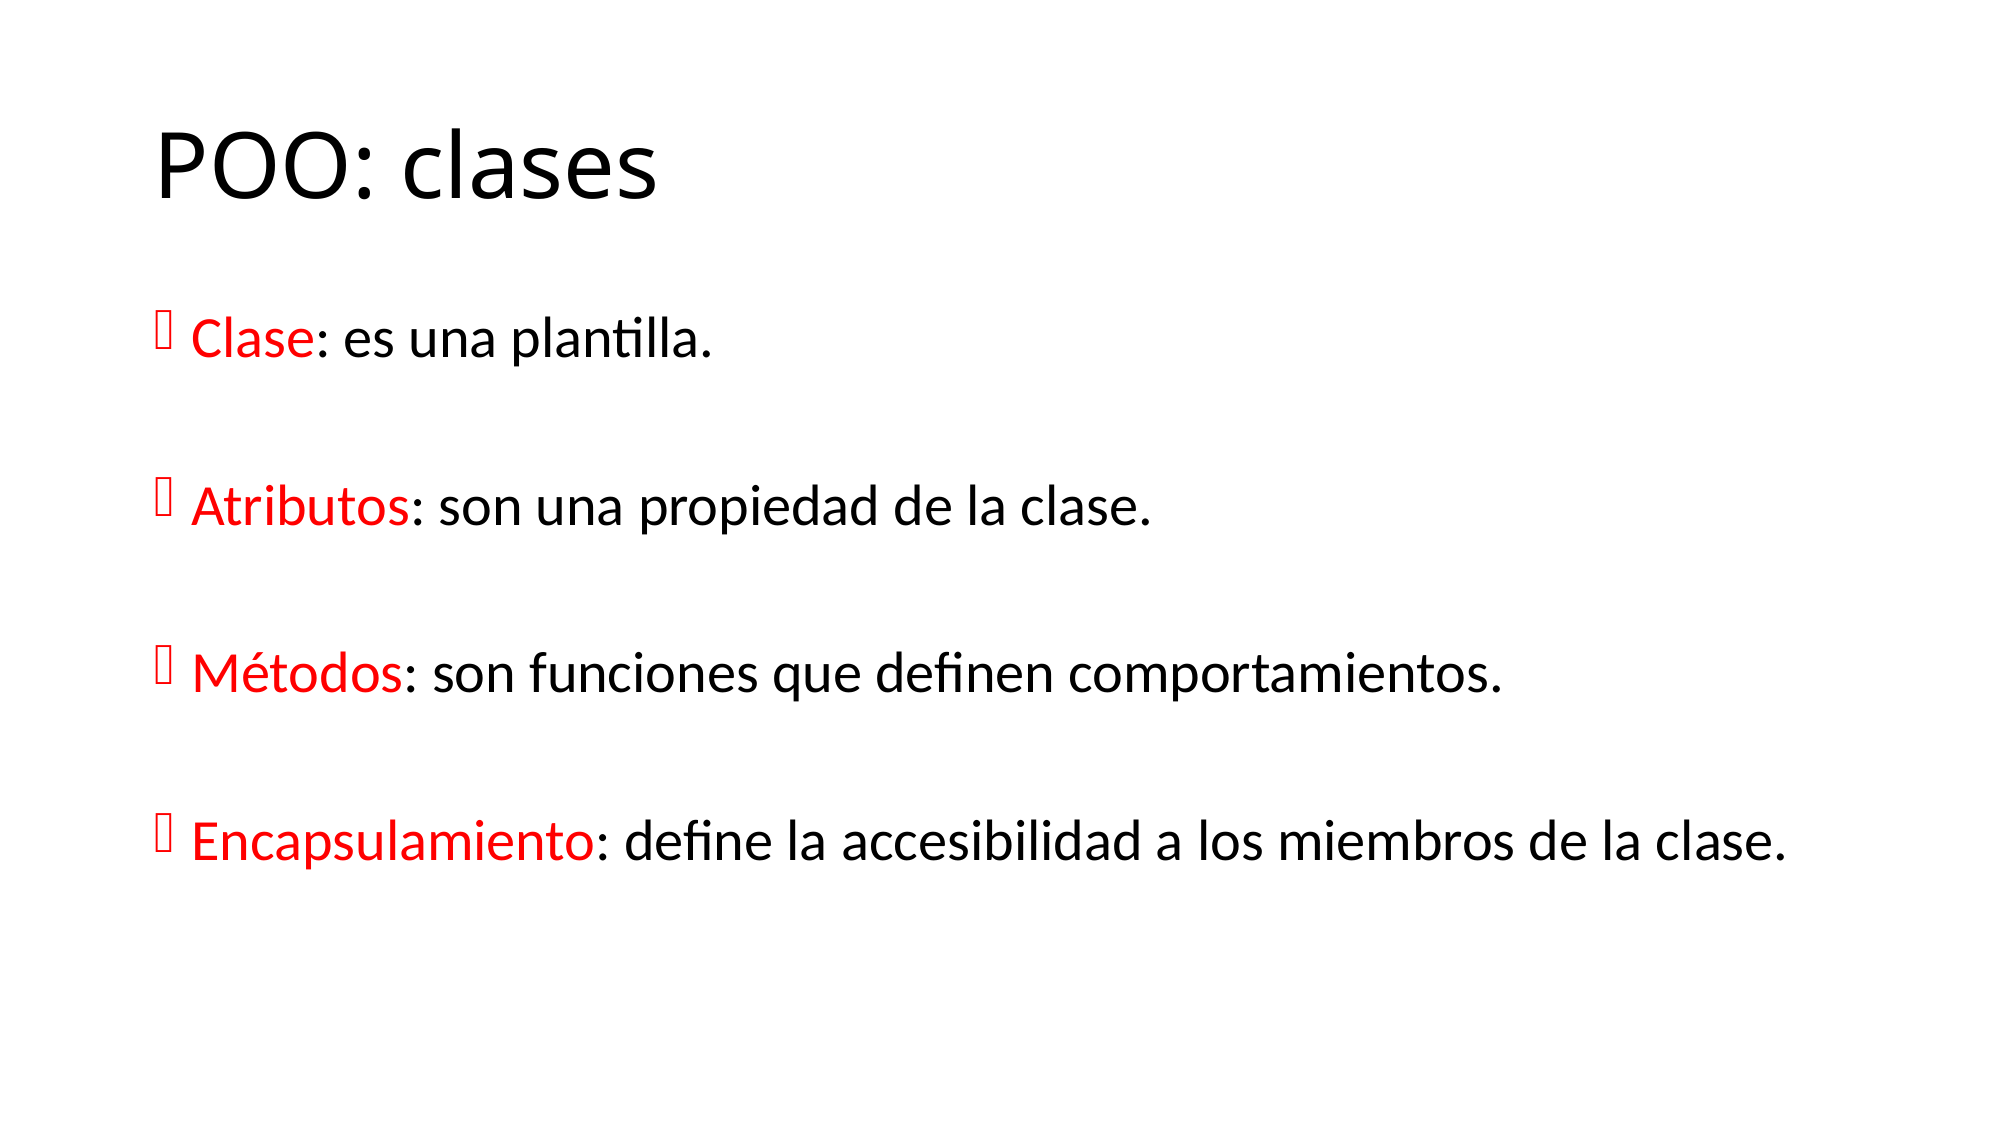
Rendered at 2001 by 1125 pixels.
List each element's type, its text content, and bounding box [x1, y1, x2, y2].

list Clase: es una plantilla. Atributos: son una propiedad de la clase. Métodos: son funciones que definen comportamientos. Encapsulamiento: define la accesibilidad a los miembros de la clase. [138, 299, 1864, 1014]
title POO: clases [138, 60, 1864, 278]
